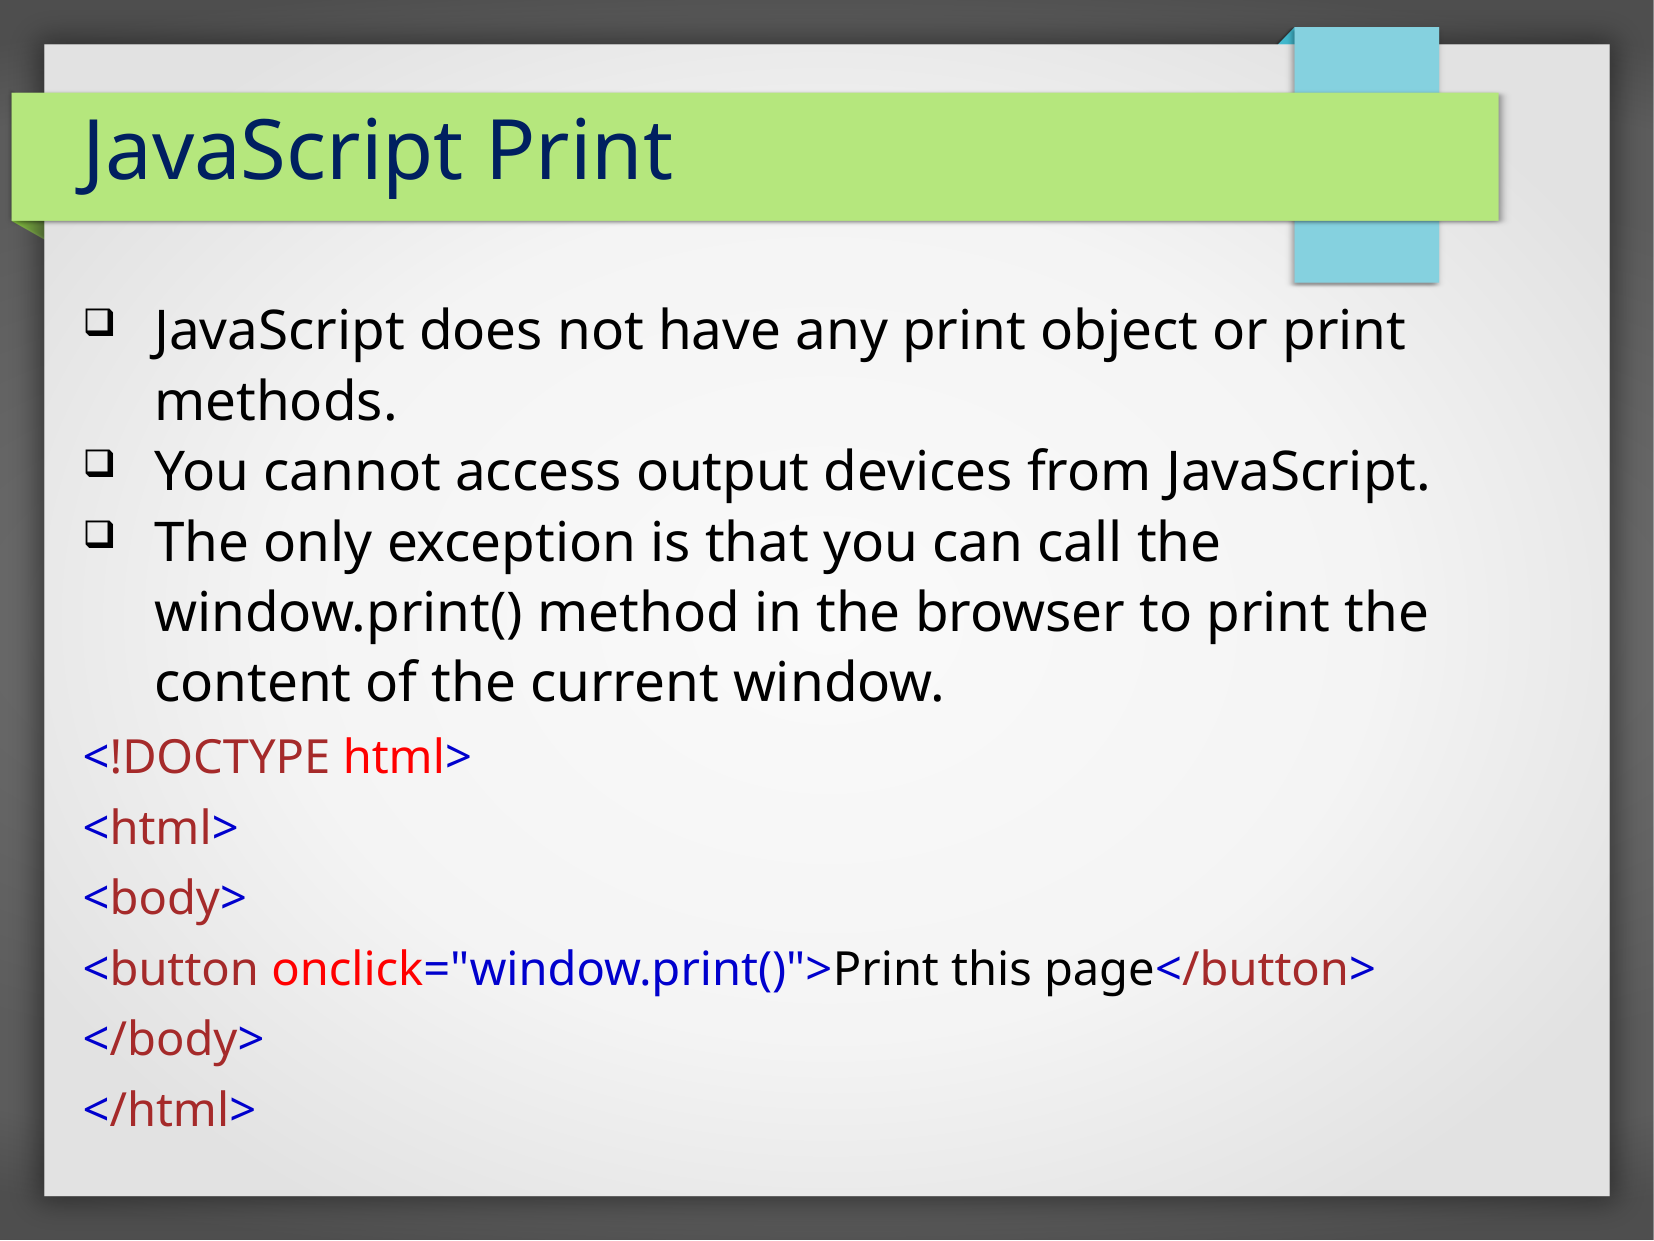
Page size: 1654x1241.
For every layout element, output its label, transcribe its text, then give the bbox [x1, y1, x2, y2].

picture [0, 0, 1654, 1240]
title JavaScript Print [82, 49, 1571, 257]
subtitle JavaScript does not have any print object or print methods. You cannot access output devices from JavaScript. The only exception is that you can call the window.print() method in the browser to print the content of the current window. <!DOCTYPE html> <html> <body> <button onclick="window.print()">Print this page</button> </body> </html> [82, 290, 1571, 1137]
